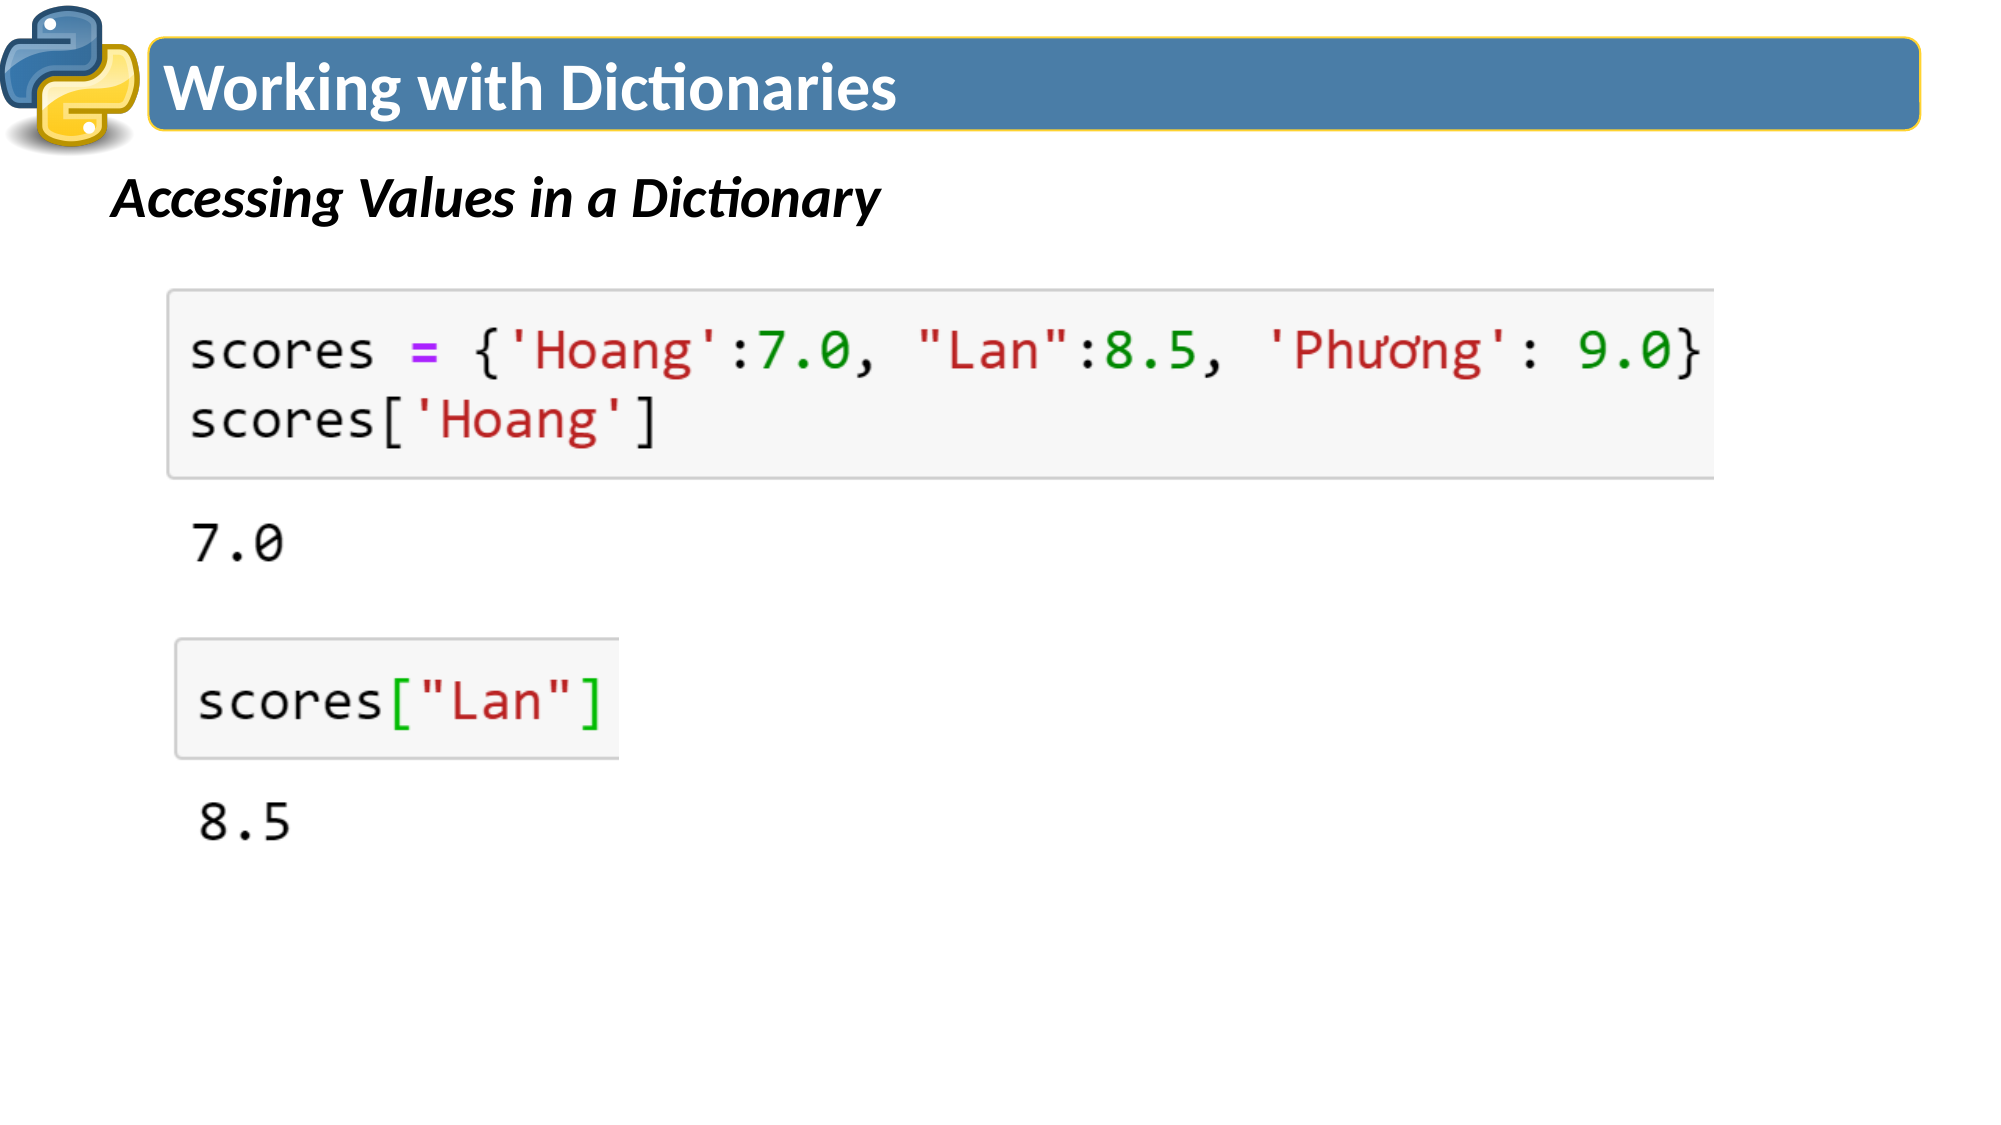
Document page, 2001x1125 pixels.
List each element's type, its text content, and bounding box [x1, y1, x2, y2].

picture [165, 625, 619, 864]
list Accessing Values in a Dictionary [96, 159, 1921, 250]
picture [165, 284, 1714, 571]
title Working with Dictionaries [148, 43, 1932, 133]
picture [0, 2, 149, 160]
